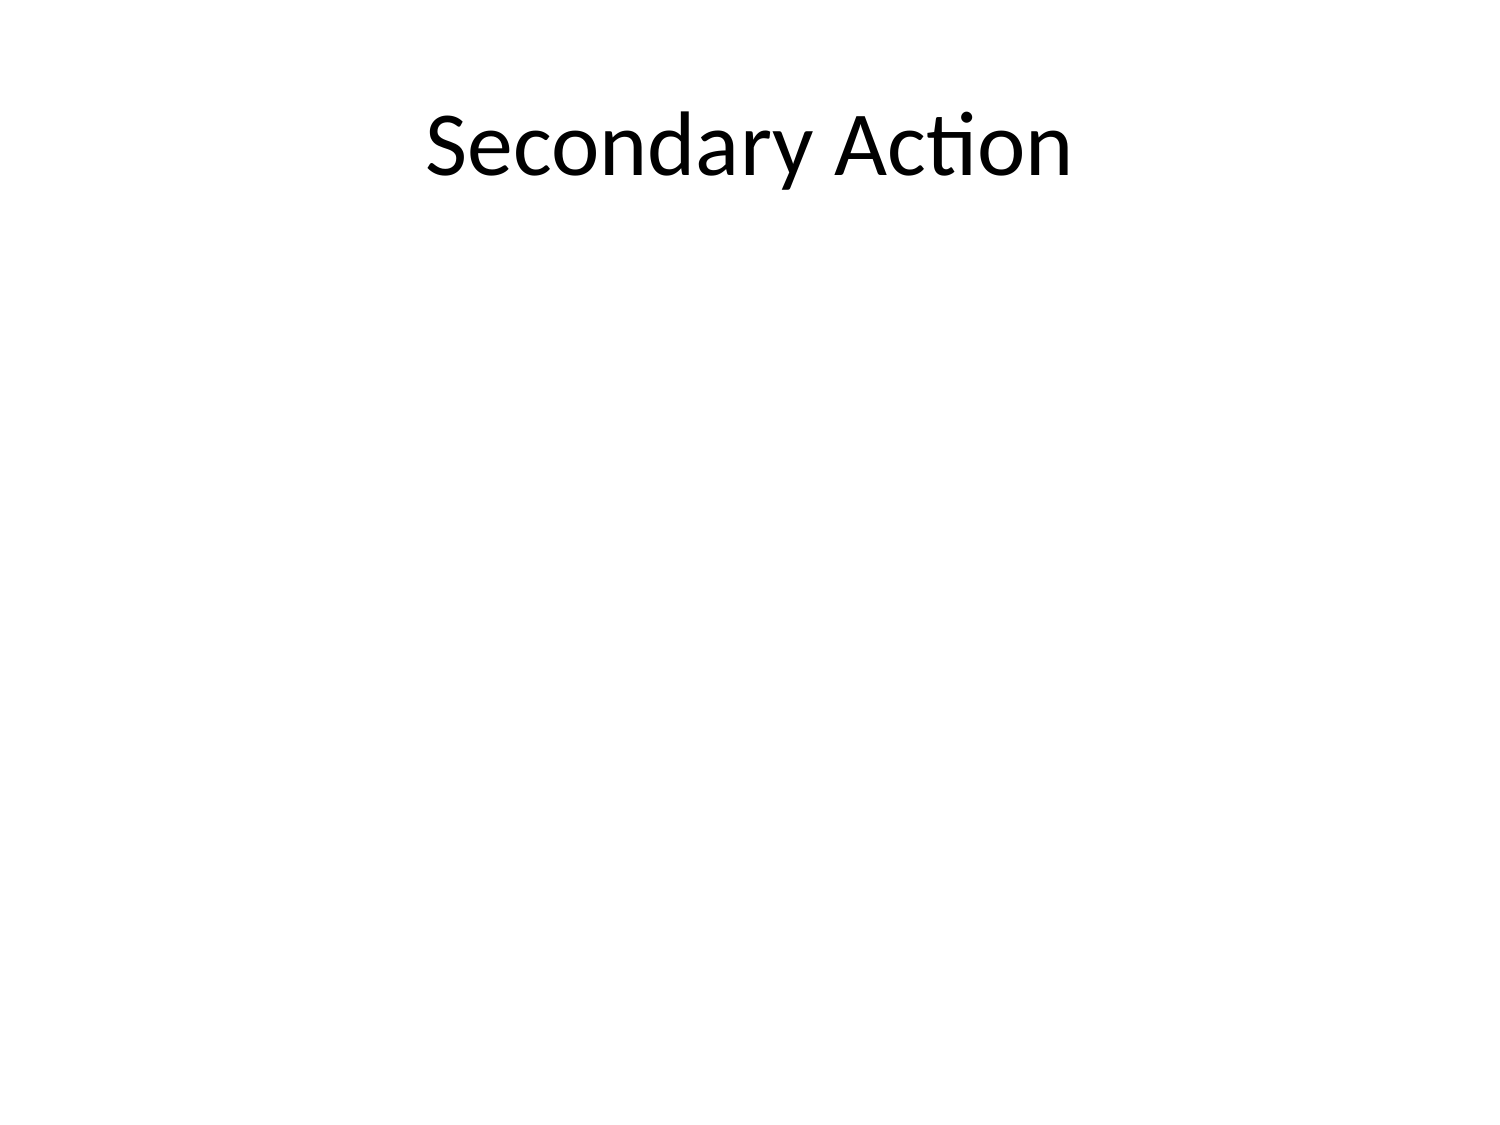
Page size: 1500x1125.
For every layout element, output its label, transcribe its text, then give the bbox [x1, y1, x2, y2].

title Secondary Action [75, 45, 1425, 233]
